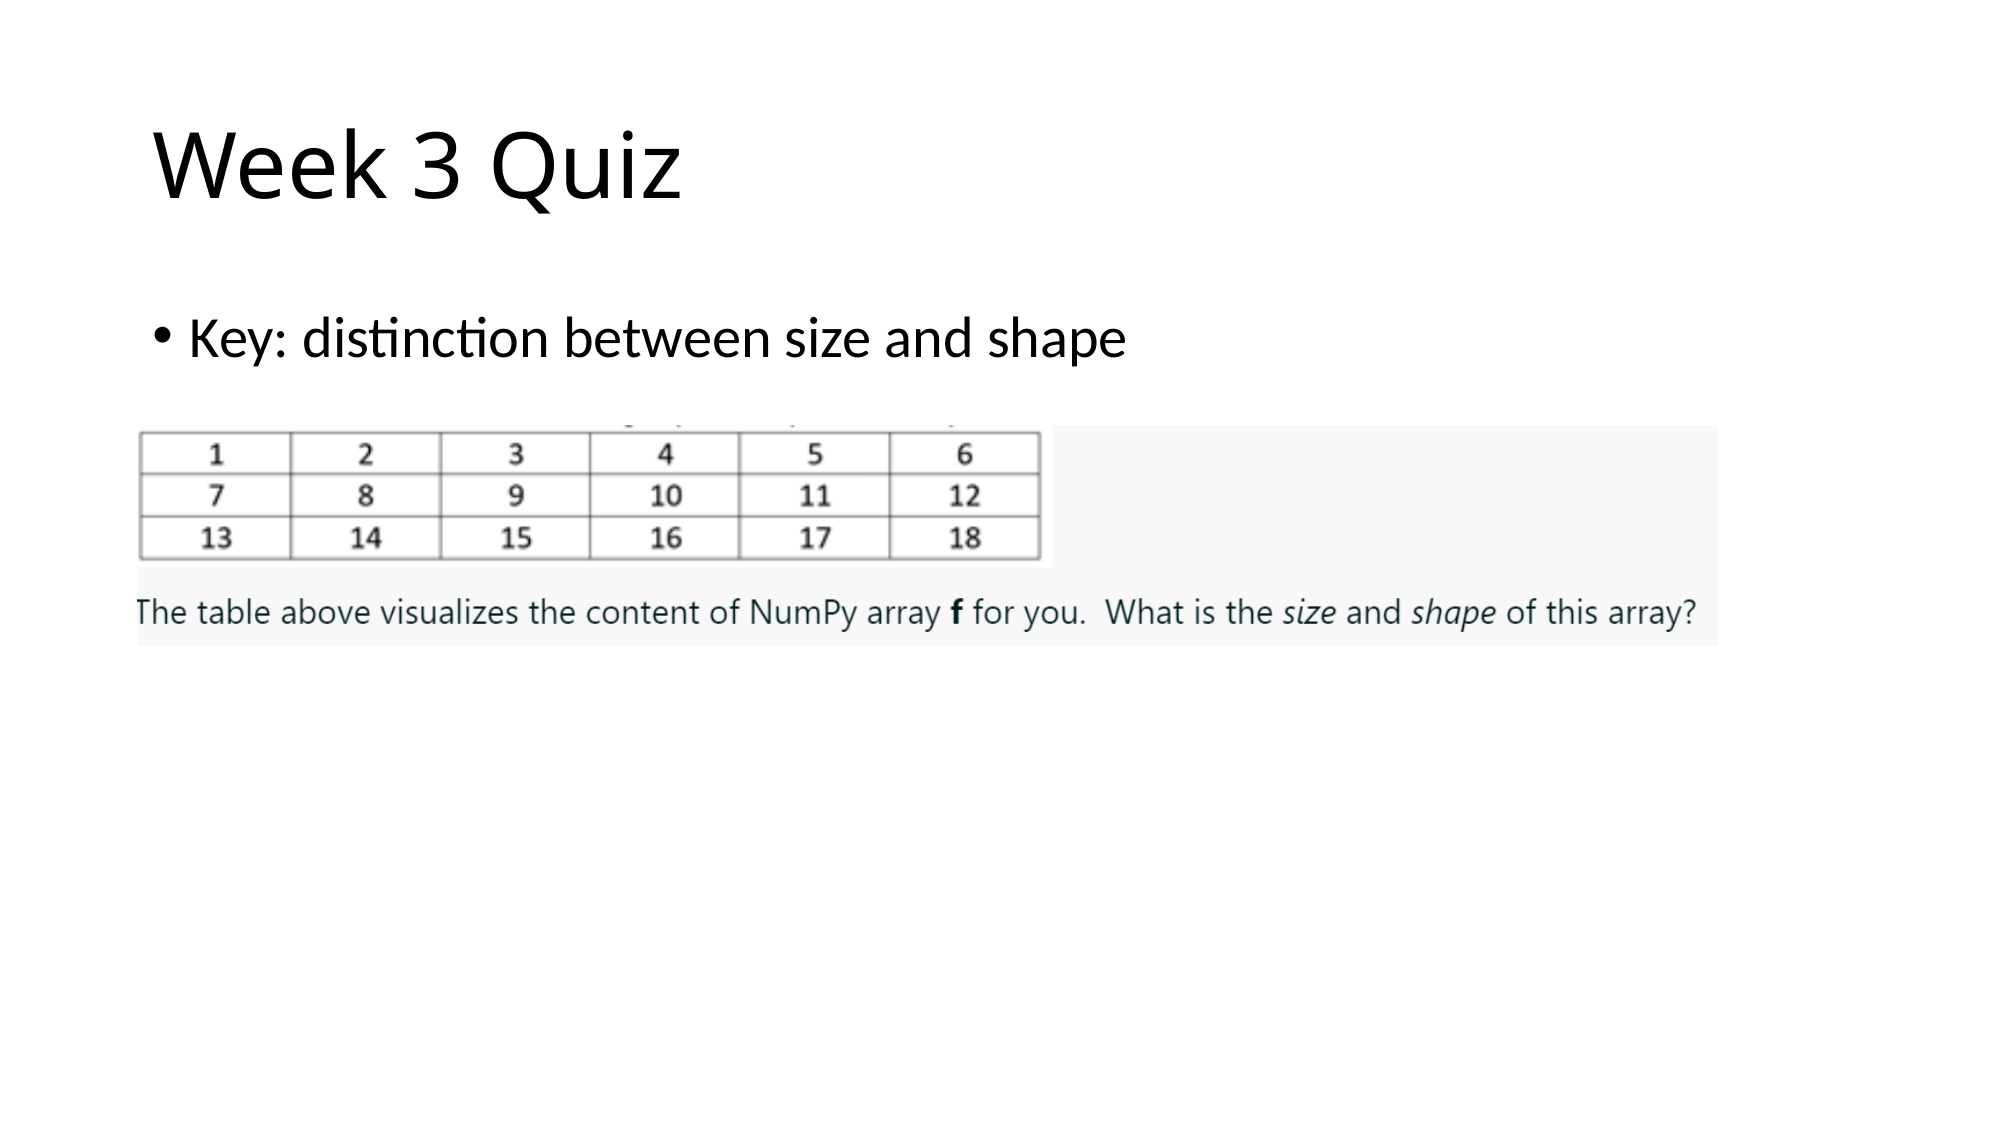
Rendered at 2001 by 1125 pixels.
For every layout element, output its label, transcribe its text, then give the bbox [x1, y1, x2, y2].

list Key: distinction between size and shape [137, 299, 1863, 1014]
picture [137, 425, 1718, 646]
title Week 3 Quiz [137, 59, 1863, 278]
